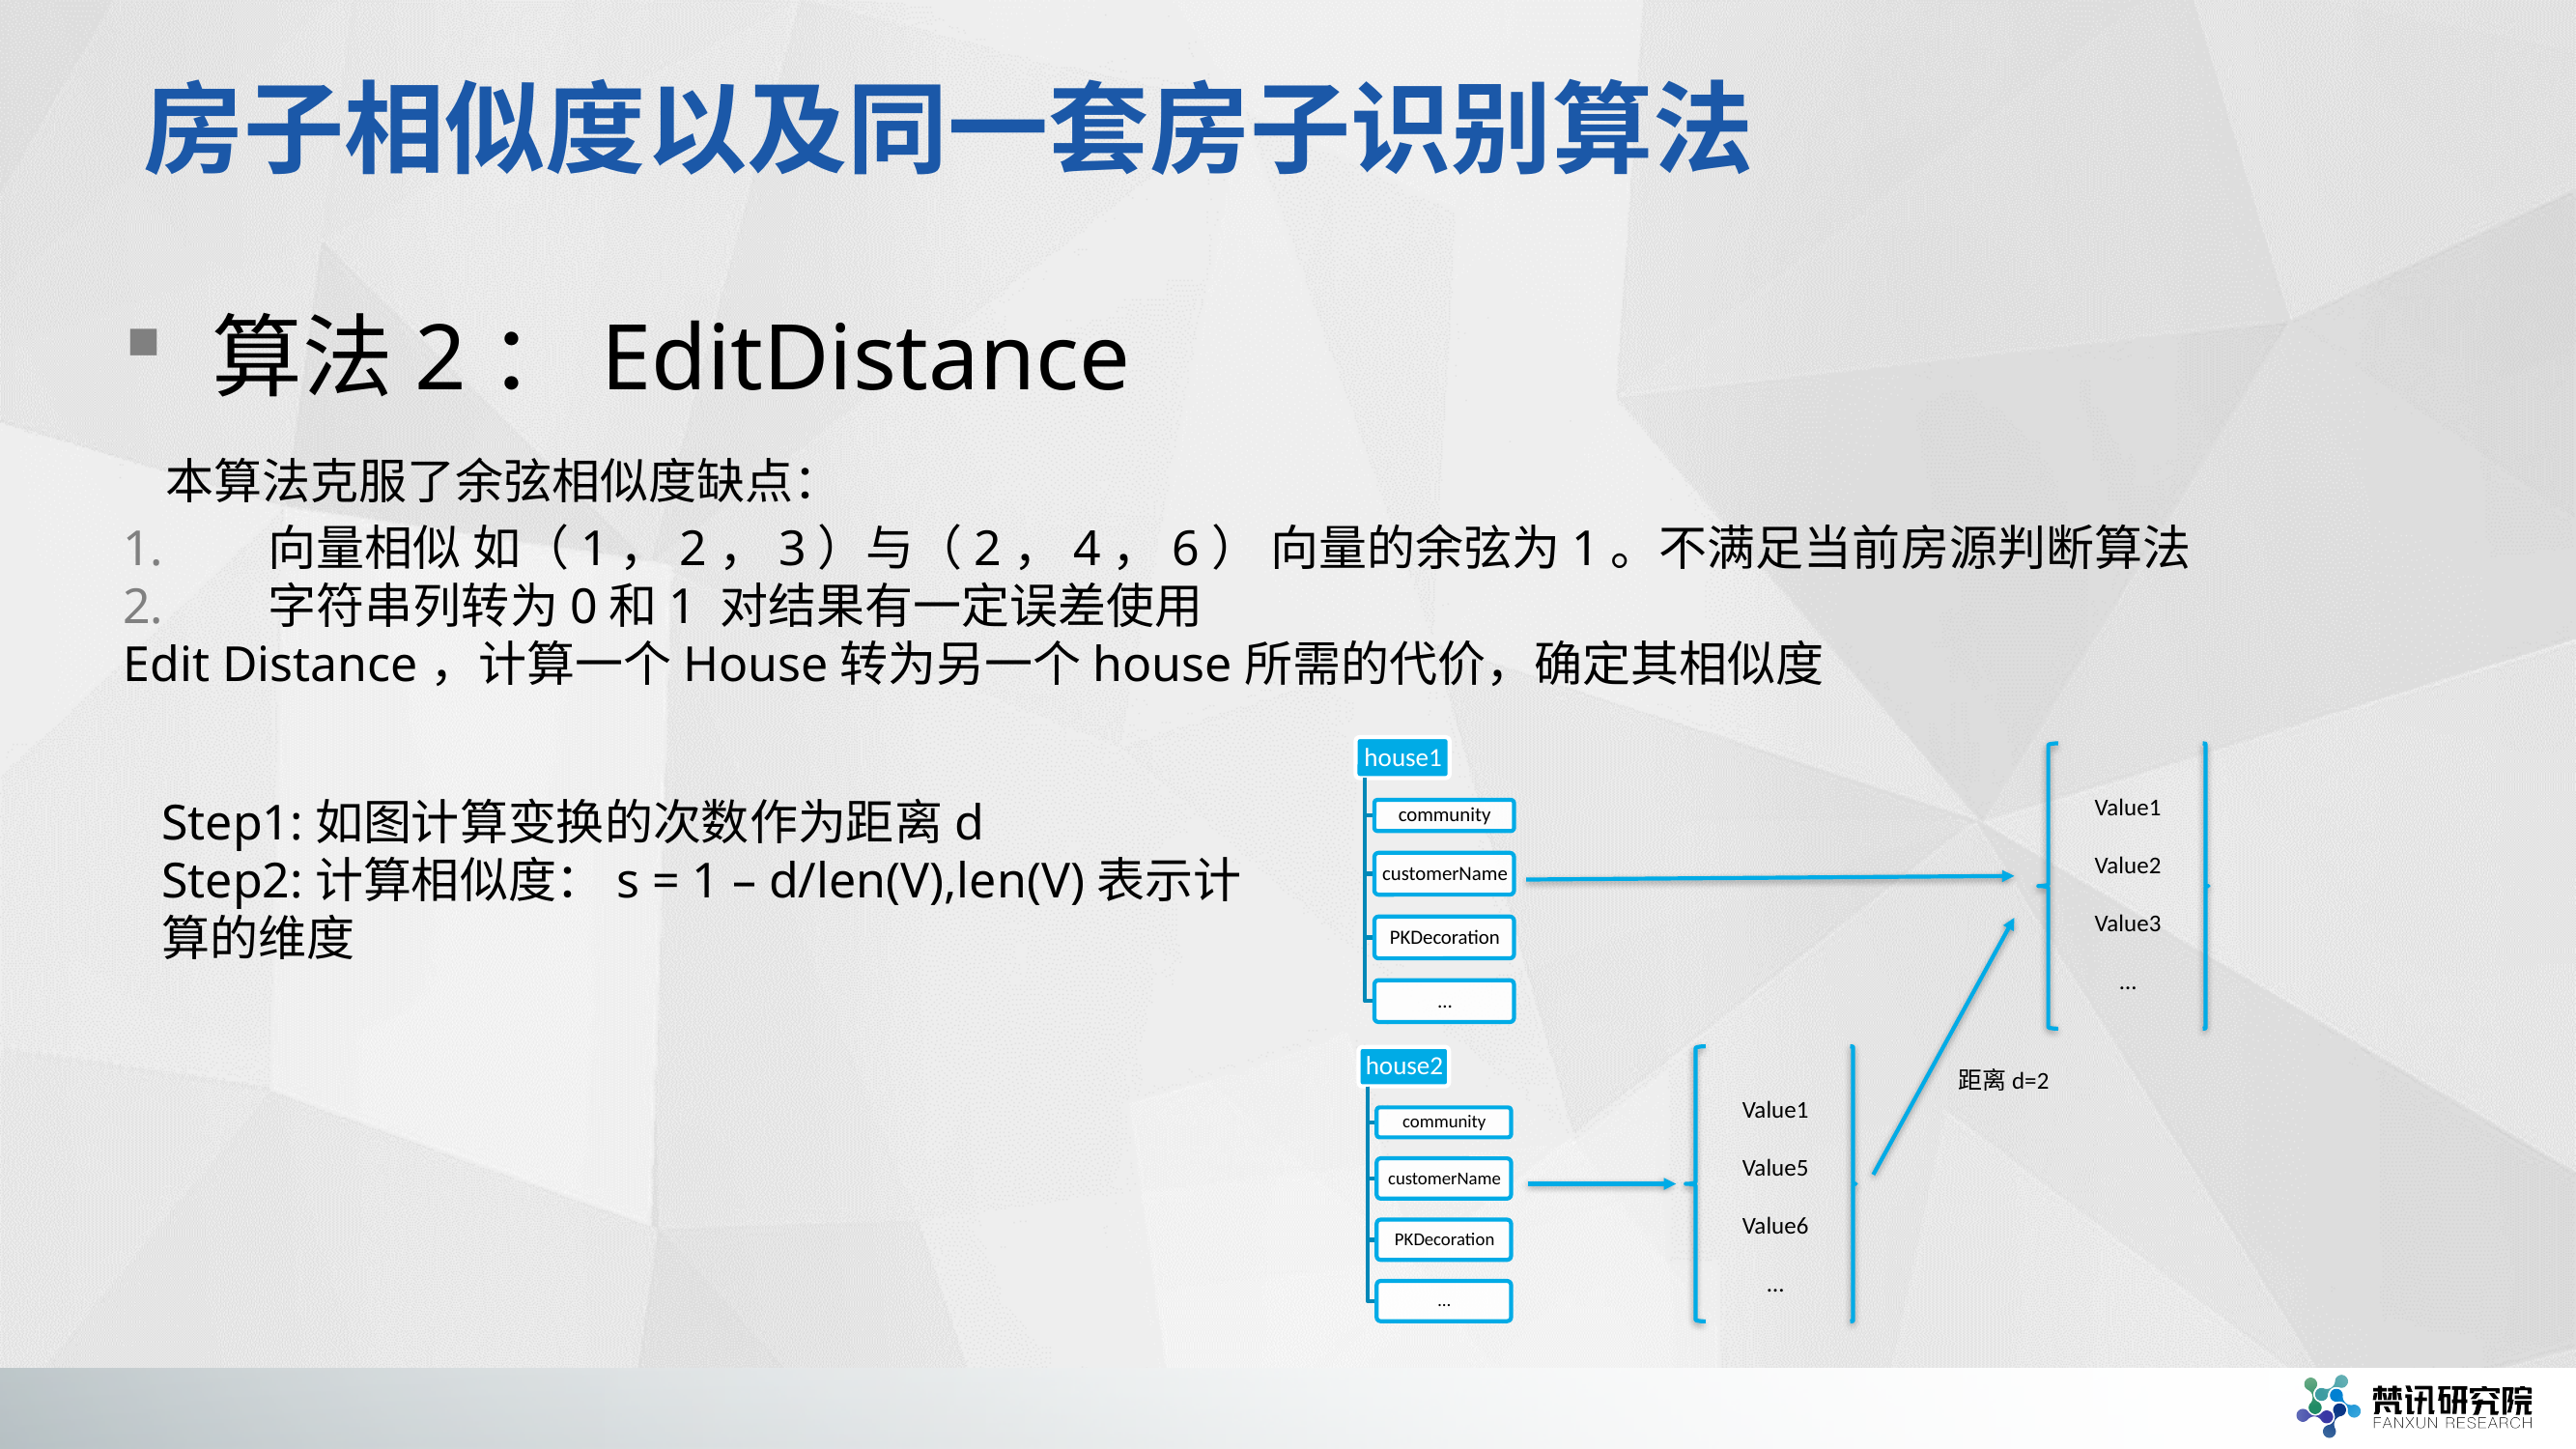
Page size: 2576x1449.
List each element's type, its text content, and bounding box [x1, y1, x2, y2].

text_box 距离d=2 [2020, 1058, 2094, 1102]
title 房子相似度以及同一套房子识别算法 [128, 58, 2448, 300]
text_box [1525, 875, 2015, 880]
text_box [1684, 1045, 1856, 1322]
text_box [1292, 736, 1577, 1023]
picture [0, 0, 2576, 1449]
list 算法2：EditDistance 本算法克服了余弦相似度缺点： 向量相似 如（1，2，3）与（2，4，6） 向量的余弦为1。不满足当前房源判断算法 字符串列转为0和1 对结果有一定误差使用 Edit Distance，计算一个House转为另一个house所需的代价，确定其相似度 [104, 299, 2448, 1368]
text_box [1298, 1046, 1571, 1322]
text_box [1873, 917, 2015, 1176]
text_box Step1:如图计算变换的次数作为距离d Step2:计算相似度：s = 1 – d/len(V),len(V)表示计算的维度 [128, 783, 1288, 973]
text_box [2038, 743, 2209, 1030]
